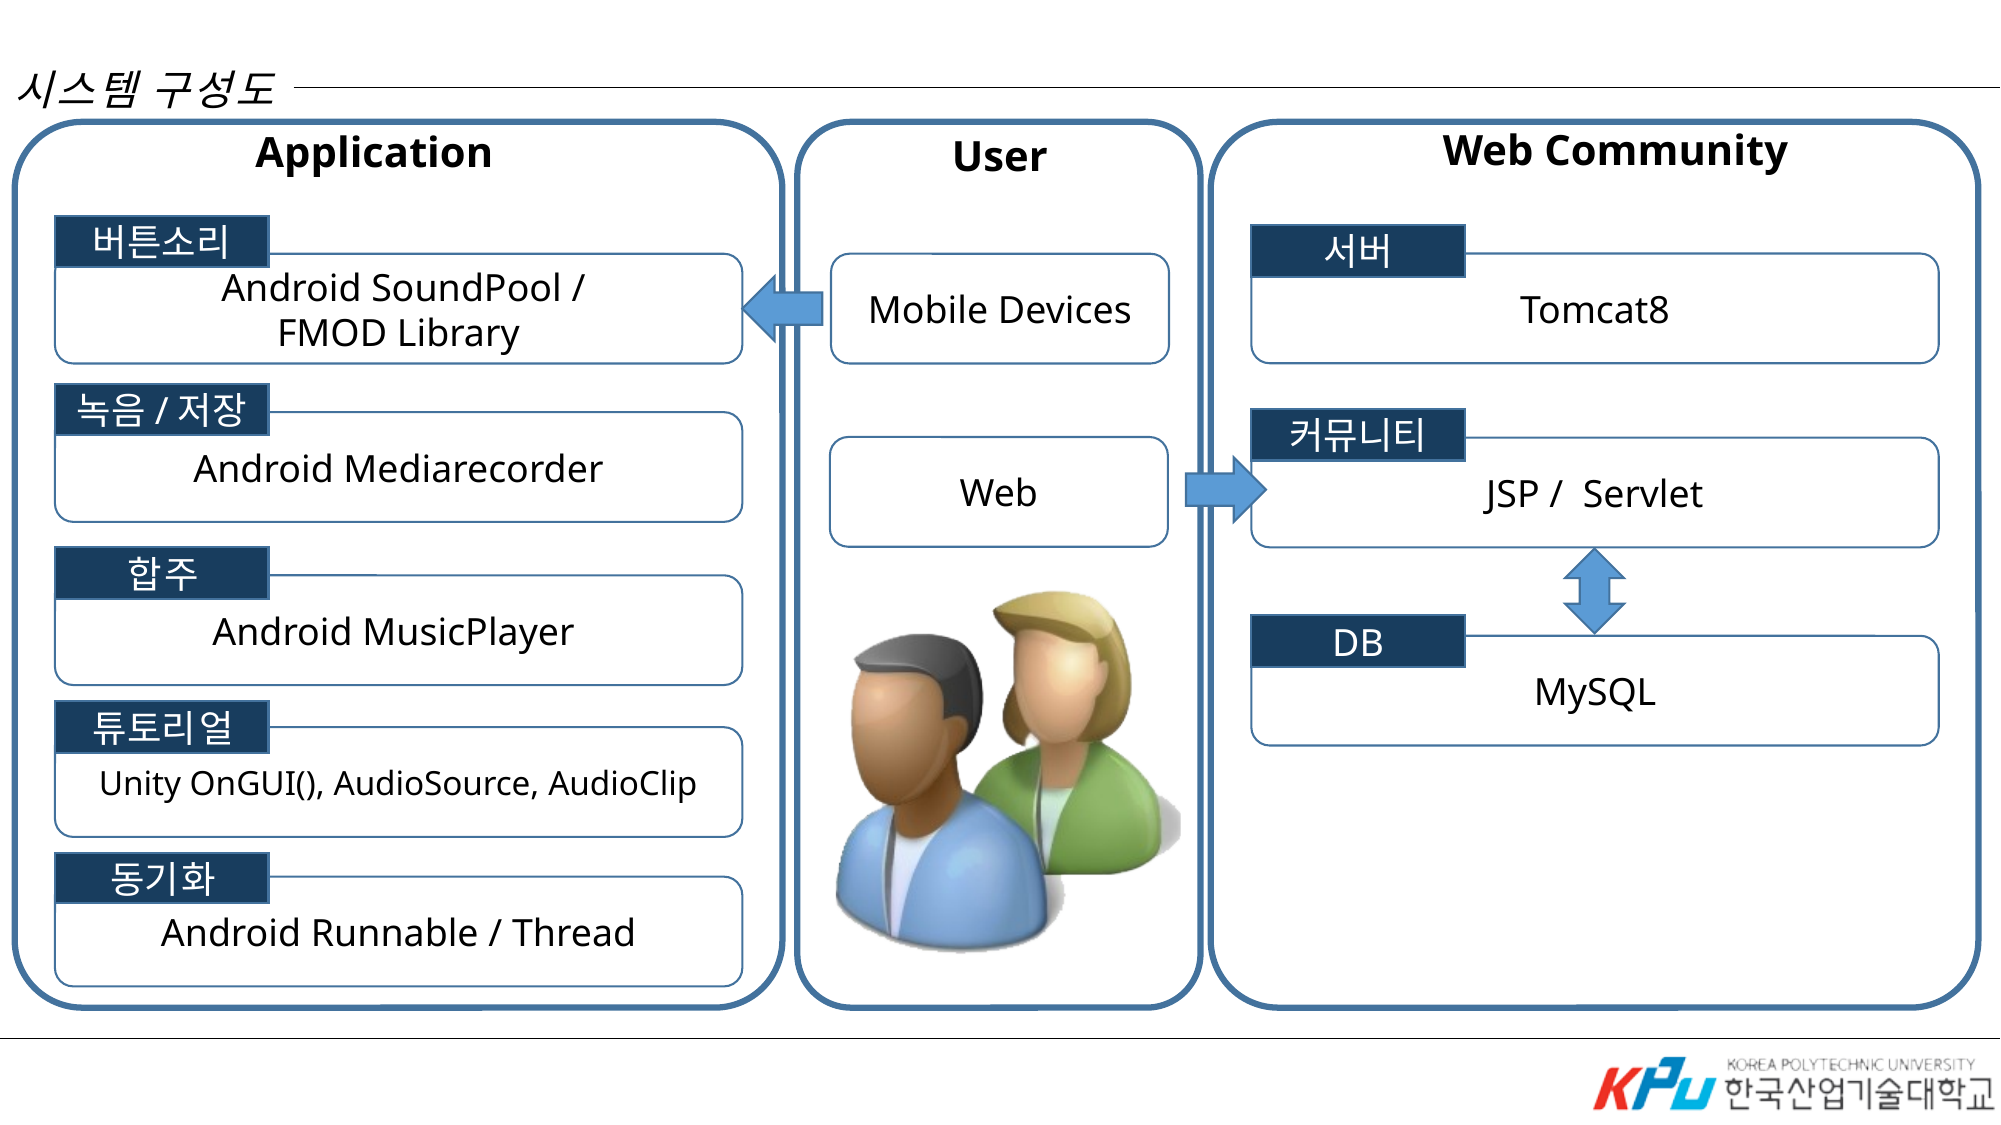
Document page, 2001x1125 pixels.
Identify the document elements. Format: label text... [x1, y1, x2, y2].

text_box [1209, 120, 1980, 1009]
text_box [1184, 454, 1268, 525]
text_box 커뮤니티 [1250, 408, 1466, 462]
text_box [13, 120, 784, 1009]
text_box 서버 [1250, 224, 1466, 278]
text_box 녹음/저장 [54, 383, 270, 436]
text_box JSP / Servlet [1250, 436, 1940, 549]
text_box 버튼소리 [54, 215, 270, 268]
text_box [740, 273, 824, 344]
text_box Android SoundPool / FMOD Library [53, 252, 744, 365]
text_box DB [1250, 614, 1466, 668]
text_box MySQL [1250, 634, 1940, 747]
text_box Android Runnable / Thread [53, 875, 744, 988]
text_box Android MusicPlayer [53, 574, 744, 687]
text_box User [937, 121, 1063, 187]
text_box Mobile Devices [829, 252, 1171, 365]
text_box 합주 [54, 546, 270, 600]
text_box 튜토리얼 [54, 700, 270, 754]
text_box Android Mediarecorder [53, 411, 744, 523]
text_box [796, 120, 1202, 1009]
picture [819, 588, 1181, 955]
text_box [1562, 547, 1627, 635]
text_box 동기화 [54, 852, 270, 904]
text_box Tomcat8 [1250, 252, 1940, 365]
text_box 시스템 구성도 [0, 56, 447, 122]
text_box Application [240, 118, 509, 184]
text_box Web Community [1428, 116, 1803, 182]
text_box Unity OnGUI(), AudioSource, AudioClip [53, 726, 744, 838]
picture [1587, 1038, 2000, 1124]
text_box Web [828, 435, 1169, 548]
